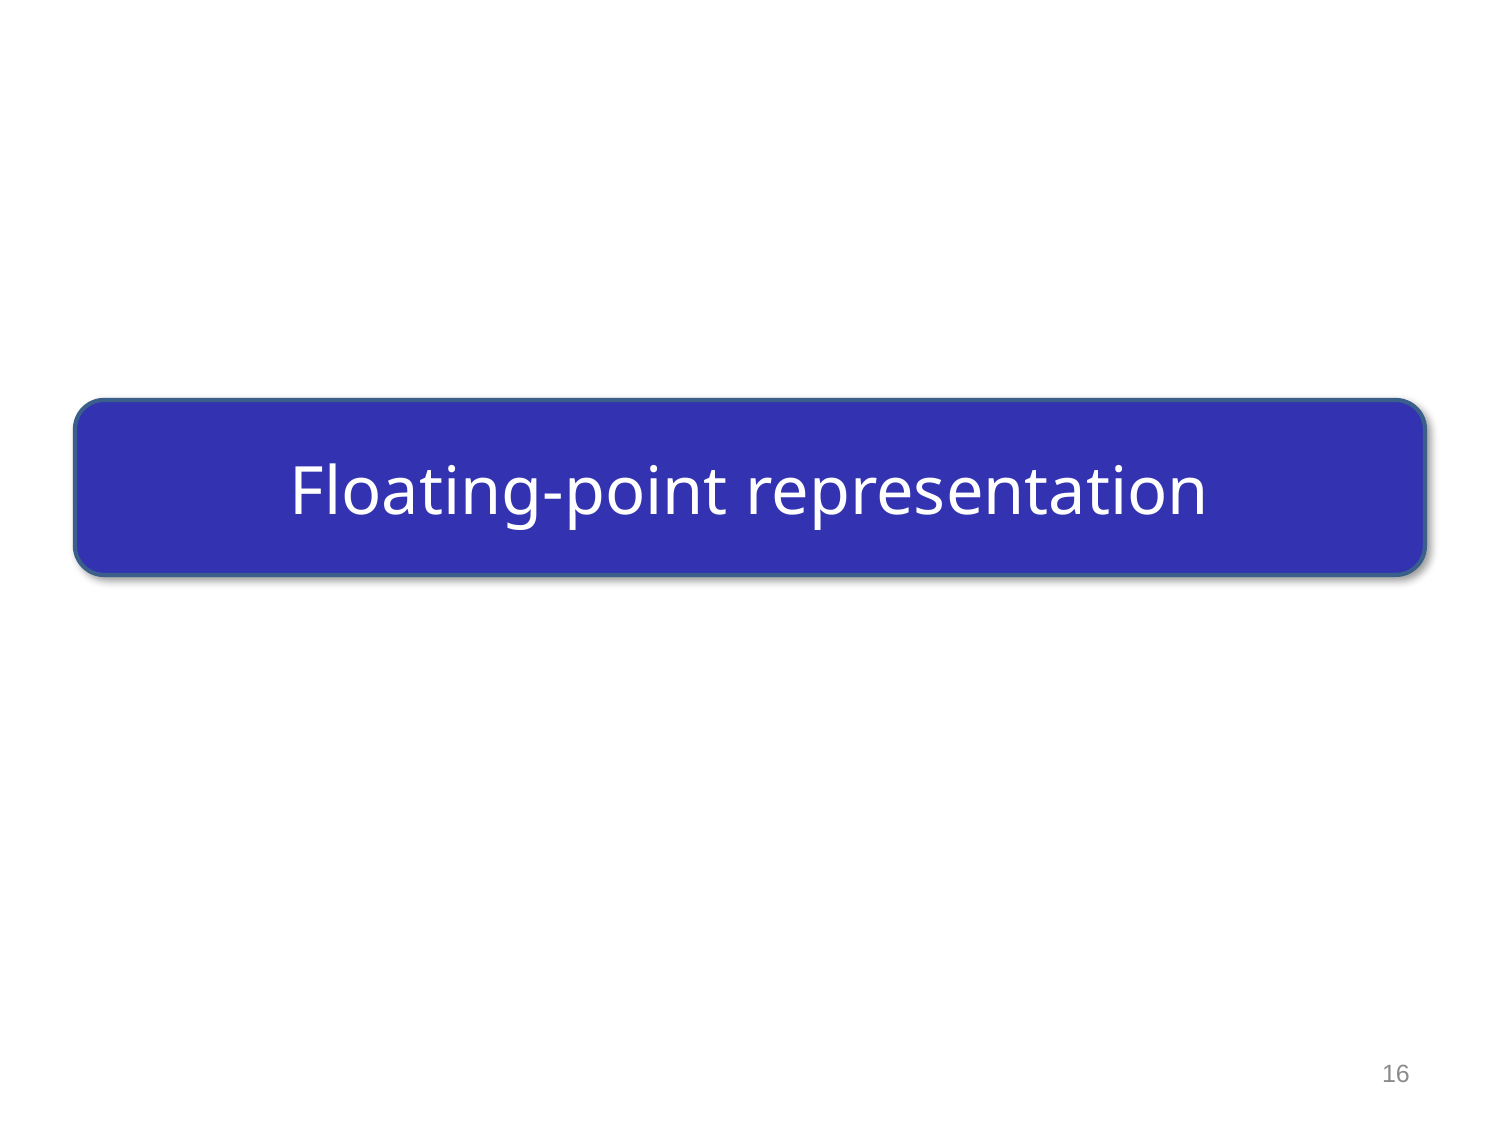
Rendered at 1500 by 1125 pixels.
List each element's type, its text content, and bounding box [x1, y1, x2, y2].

slide_number 16 [1074, 1042, 1425, 1103]
title Floating-point representation [103, 412, 1397, 563]
